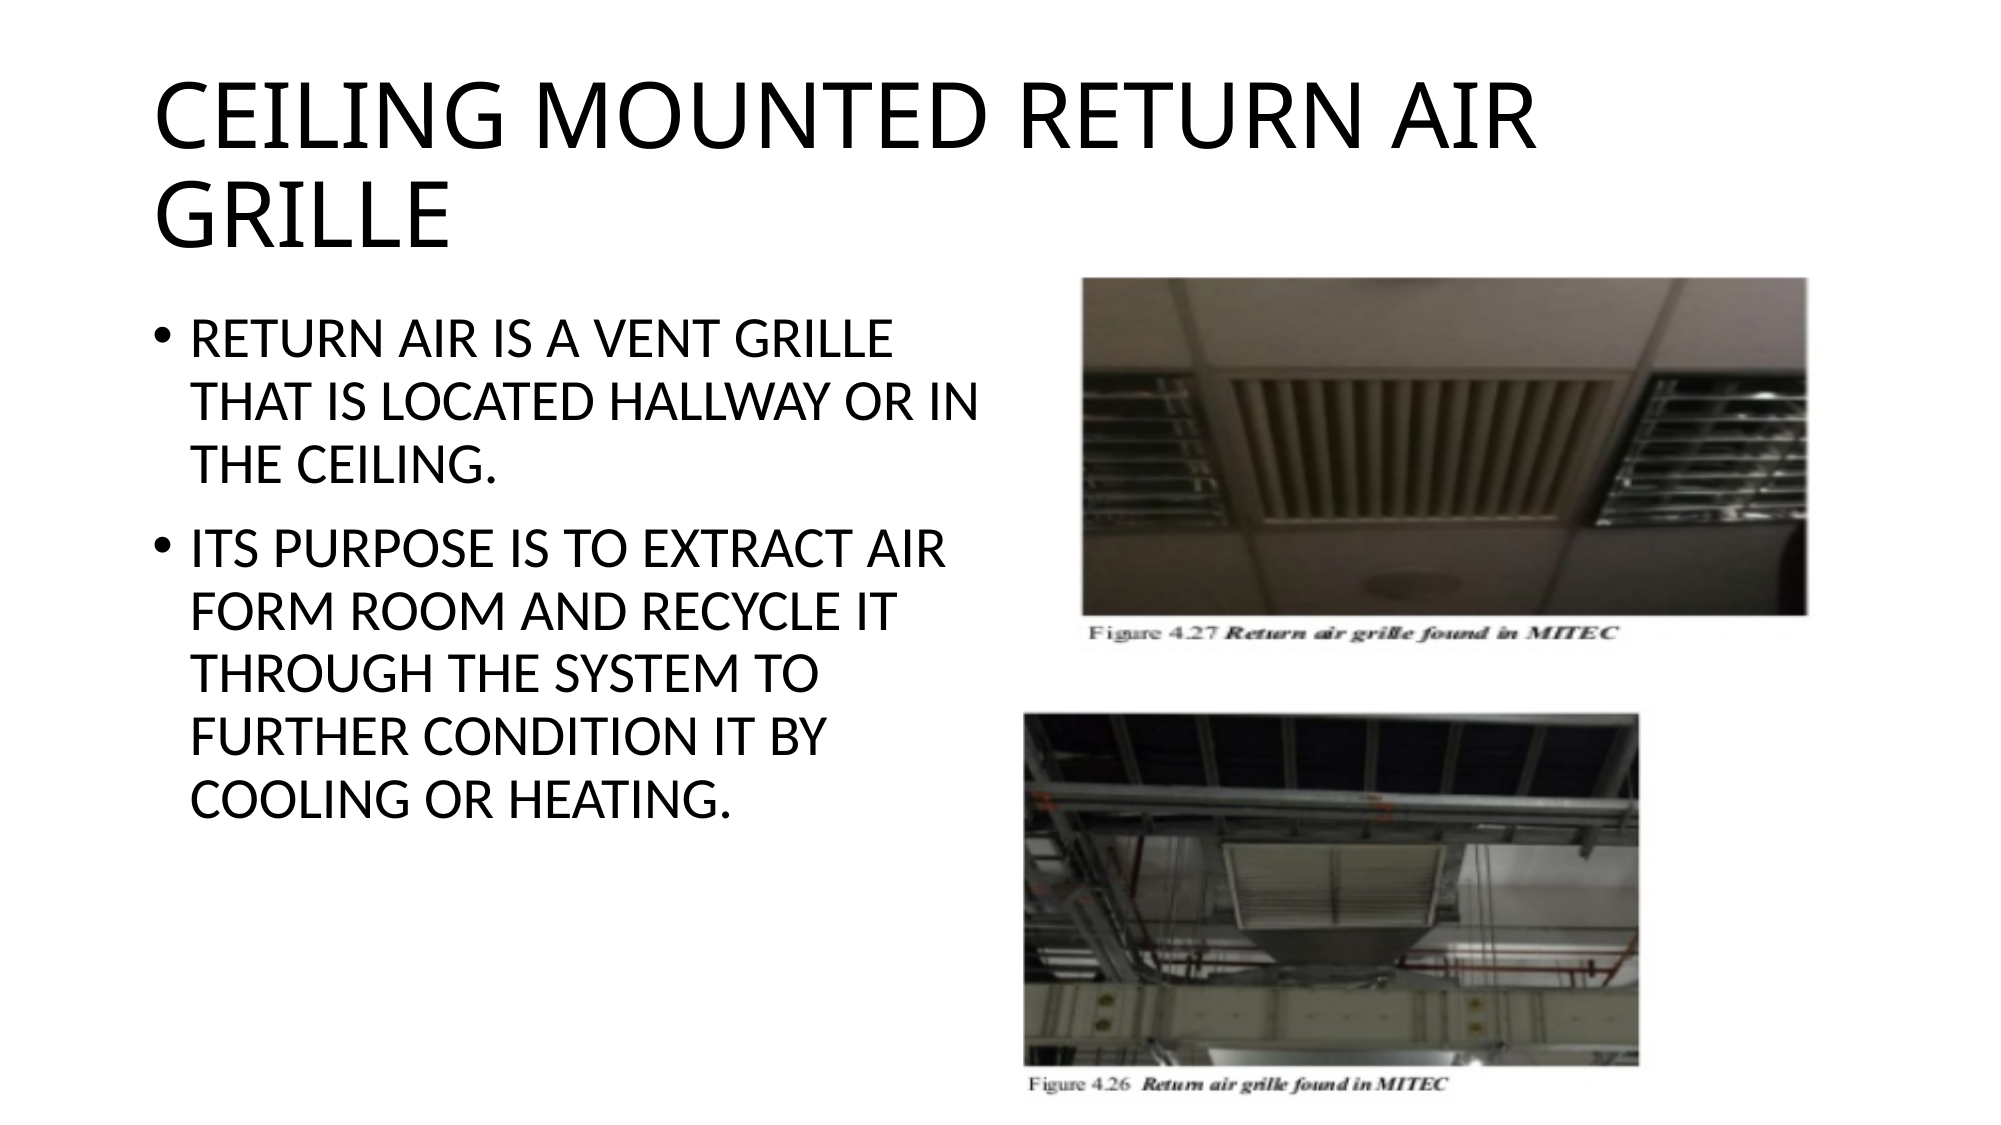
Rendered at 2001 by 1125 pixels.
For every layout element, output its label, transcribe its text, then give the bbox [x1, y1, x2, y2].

picture [1023, 708, 1657, 1104]
picture [1076, 277, 1825, 652]
list RETURN AIR IS A VENT GRILLE THAT IS LOCATED HALLWAY OR IN THE CEILING. ITS PURPOSE IS TO EXTRACT AIR FORM ROOM AND RECYCLE IT THROUGH THE SYSTEM TO FURTHER CONDITION IT BY COOLING OR HEATING. [137, 299, 1024, 1014]
title CEILING MOUNTED RETURN AIR GRILLE [137, 59, 1863, 278]
